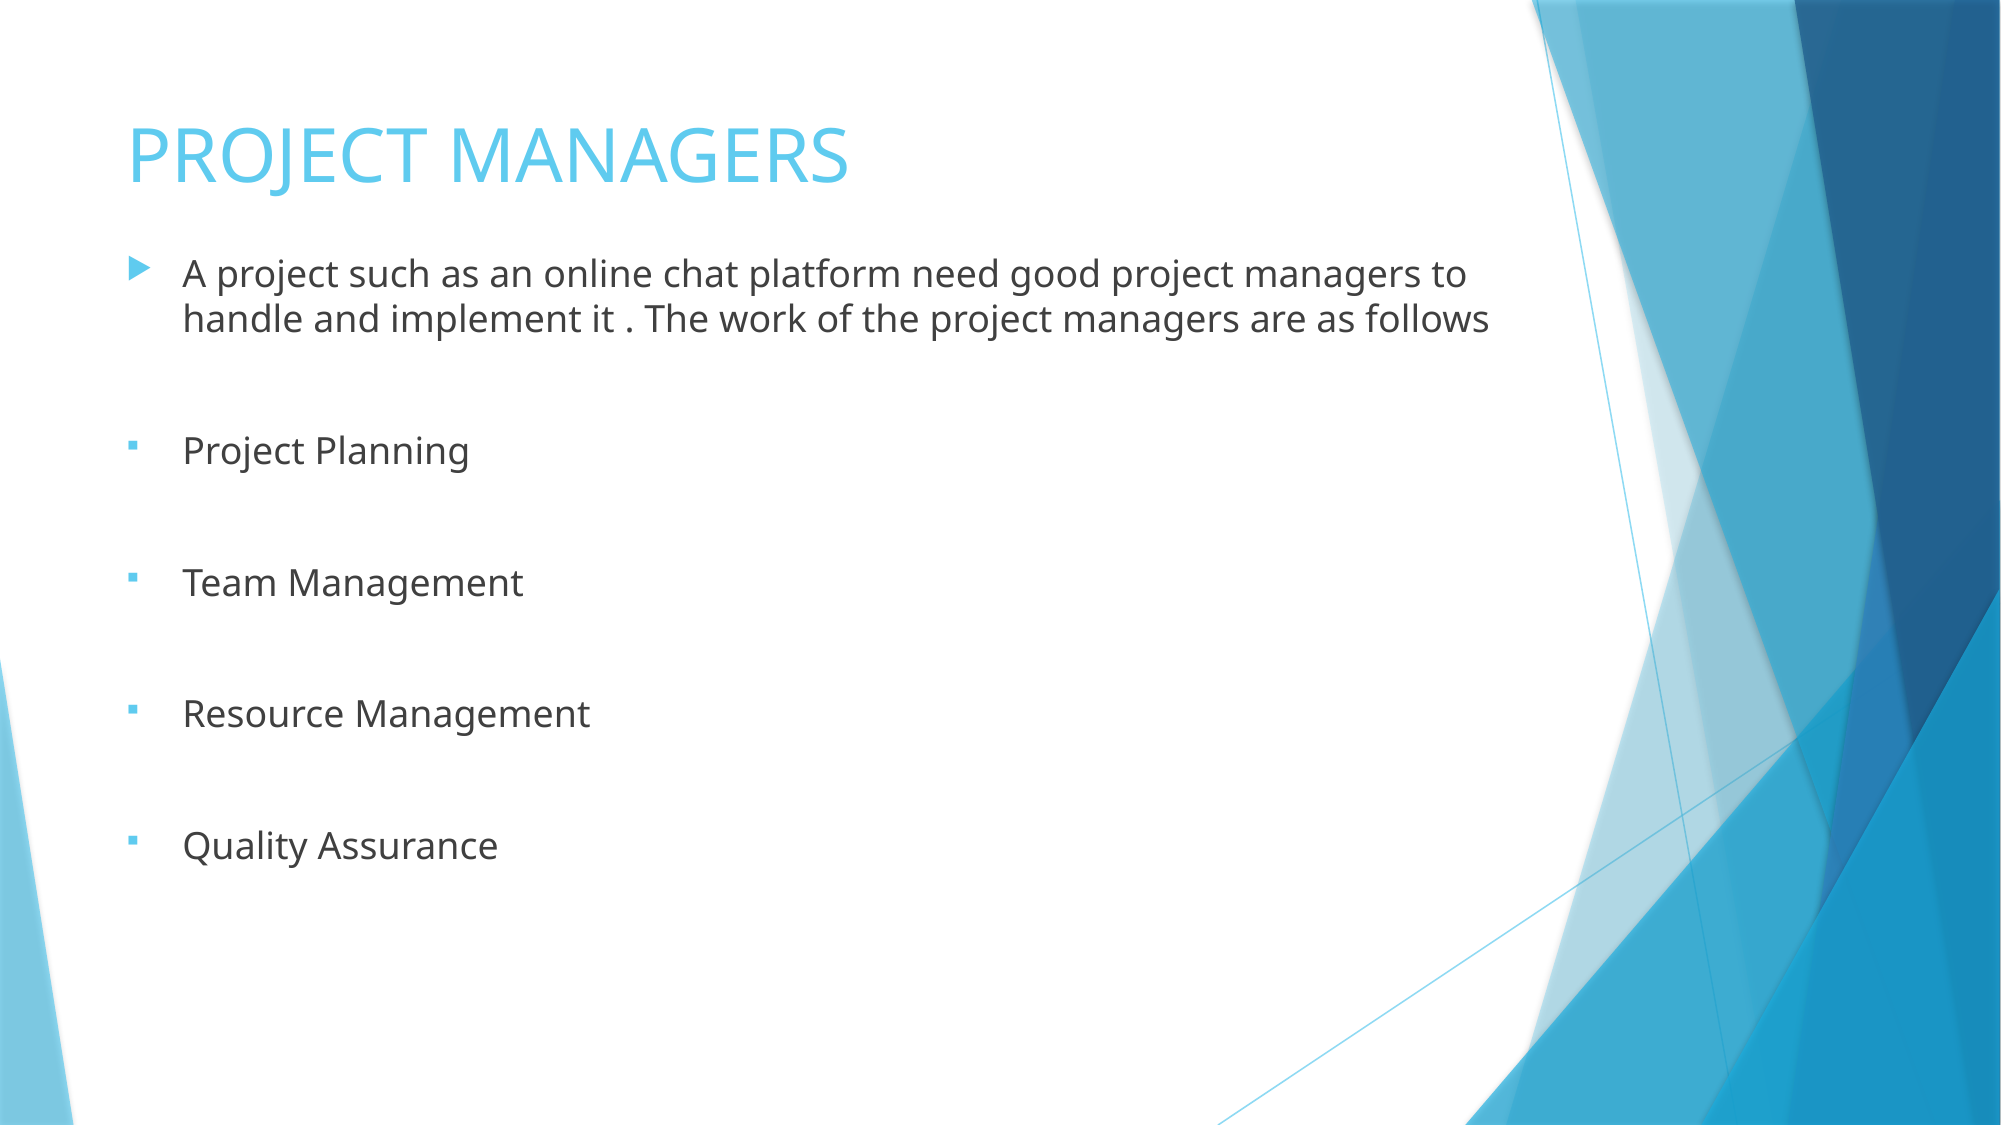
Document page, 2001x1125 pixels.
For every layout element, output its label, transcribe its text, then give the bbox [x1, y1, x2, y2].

list A project such as an online chat platform need good project managers to handle and implement it . The work of the project managers are as follows Project Planning Team Management Resource Management Quality Assurance [111, 242, 1522, 992]
title PROJECT MANAGERS [111, 99, 1522, 242]
